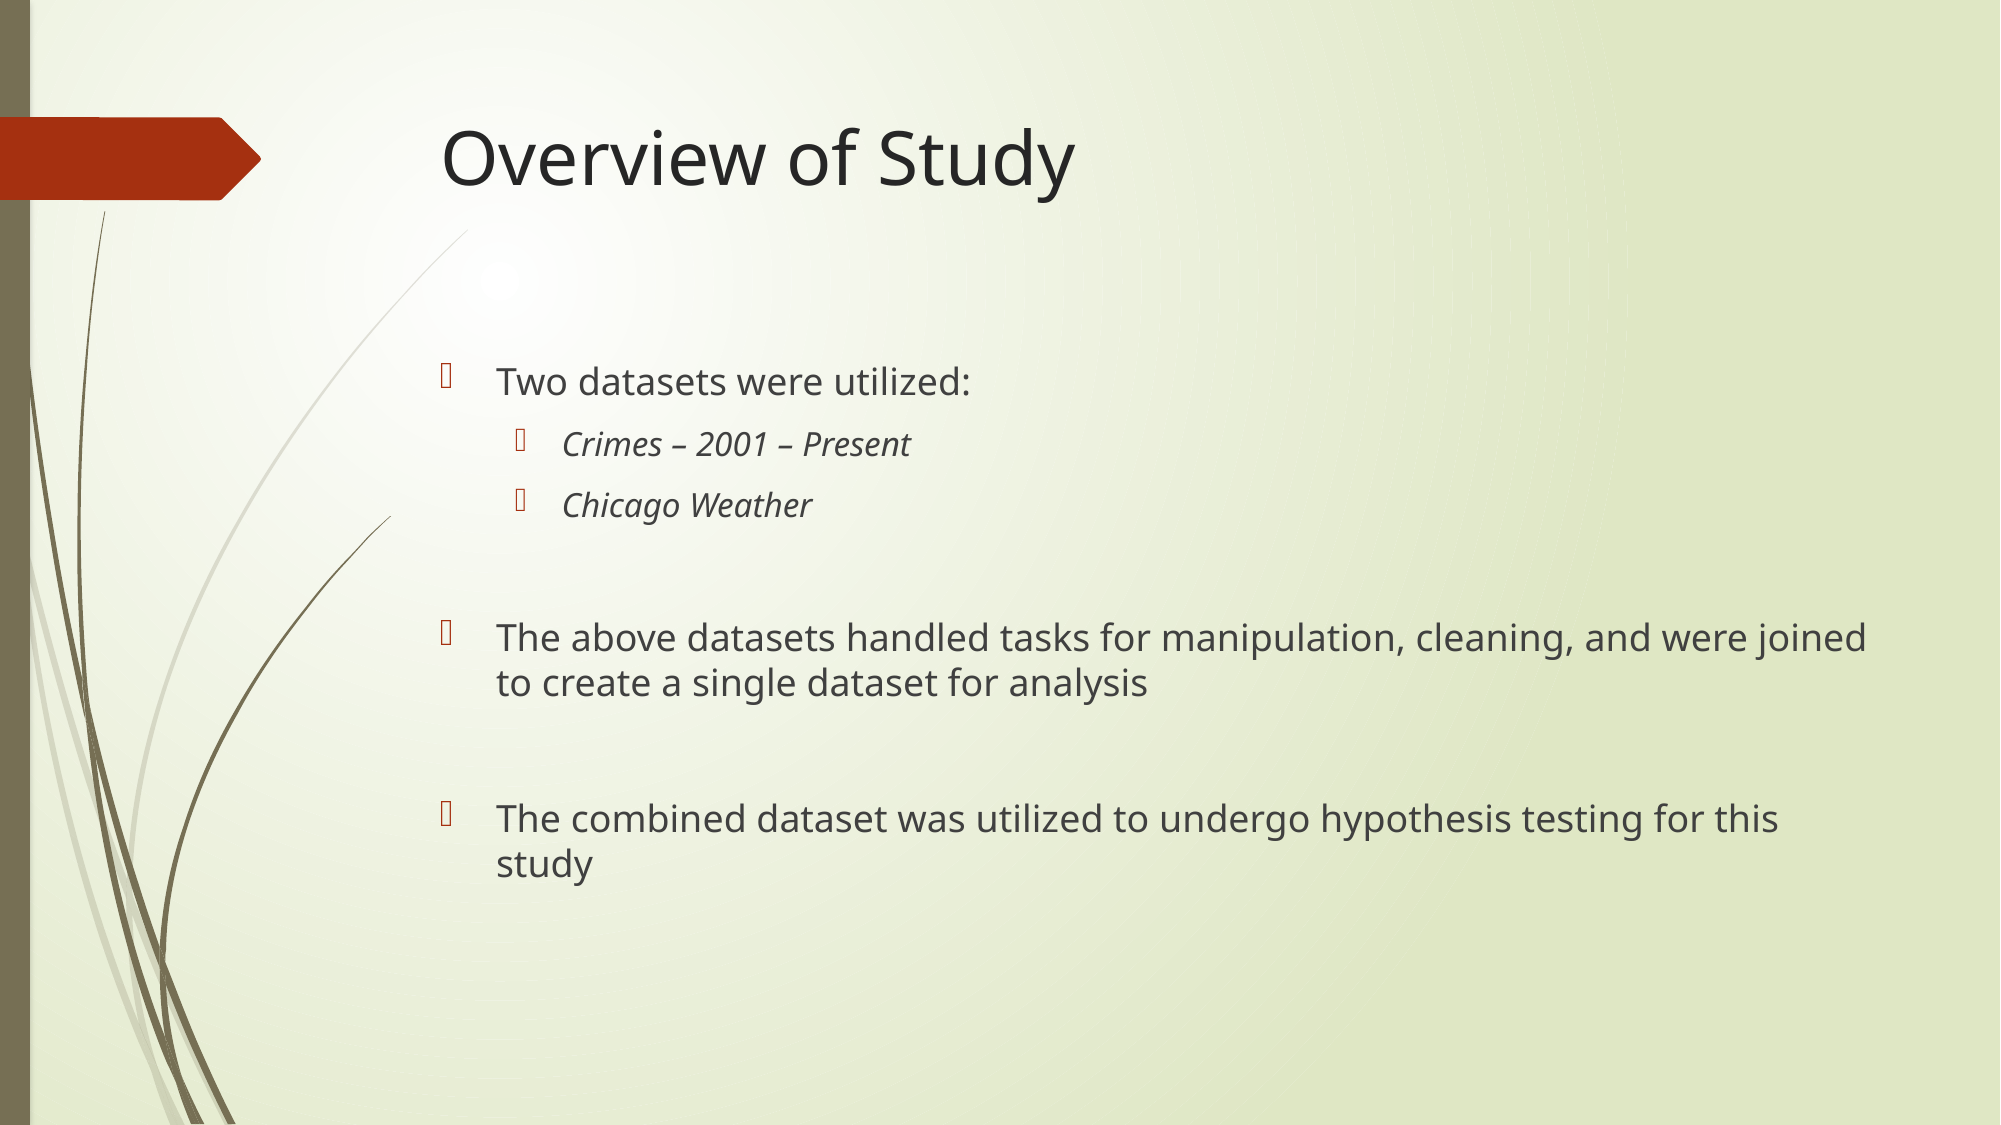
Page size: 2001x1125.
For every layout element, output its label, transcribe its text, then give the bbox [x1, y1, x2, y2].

list Two datasets were utilized: Crimes – 2001 – Present Chicago Weather The above datasets handled tasks for manipulation, cleaning, and were joined to create a single dataset for analysis The combined dataset was utilized to undergo hypothesis testing for this study [424, 350, 1888, 970]
title Overview of Study [425, 102, 1888, 313]
